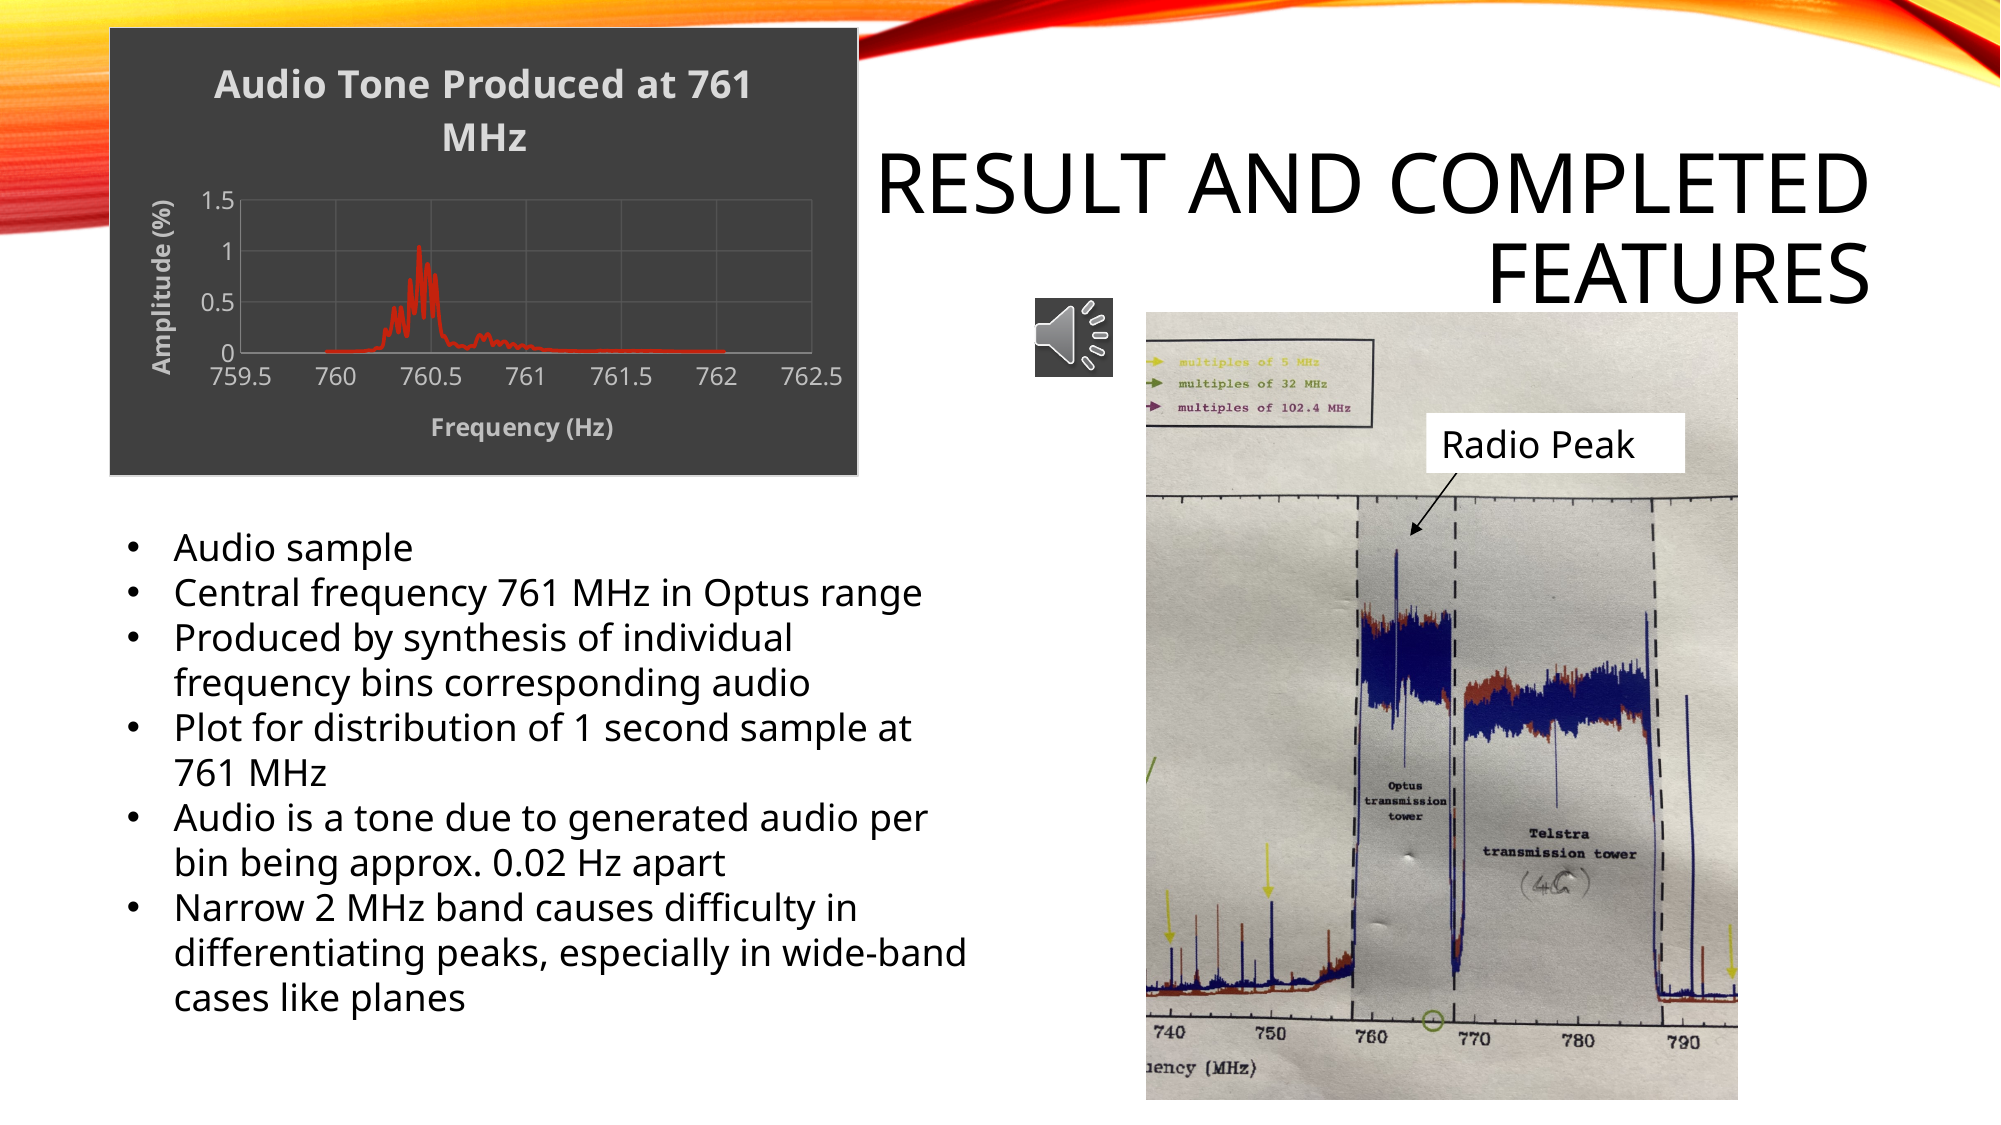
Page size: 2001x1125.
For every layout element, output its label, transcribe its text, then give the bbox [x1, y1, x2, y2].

text_box Audio sample Central frequency 761 MHz in Optus range Produced by synthesis of individual frequency bins corresponding audio Plot for distribution of 1 second sample at 761 MHz Audio is a tone due to generated audio per bin being approx. 0.02 Hz apart Narrow 2 MHz band causes difficulty in differentiating peaks, especially in wide-band cases like planes [112, 516, 985, 1027]
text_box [1409, 461, 1465, 536]
picture [1146, 312, 1738, 1101]
picture [0, 0, 2000, 237]
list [1033, 297, 1114, 378]
chart [108, 26, 860, 478]
title Result and completed Features [860, 125, 1888, 338]
